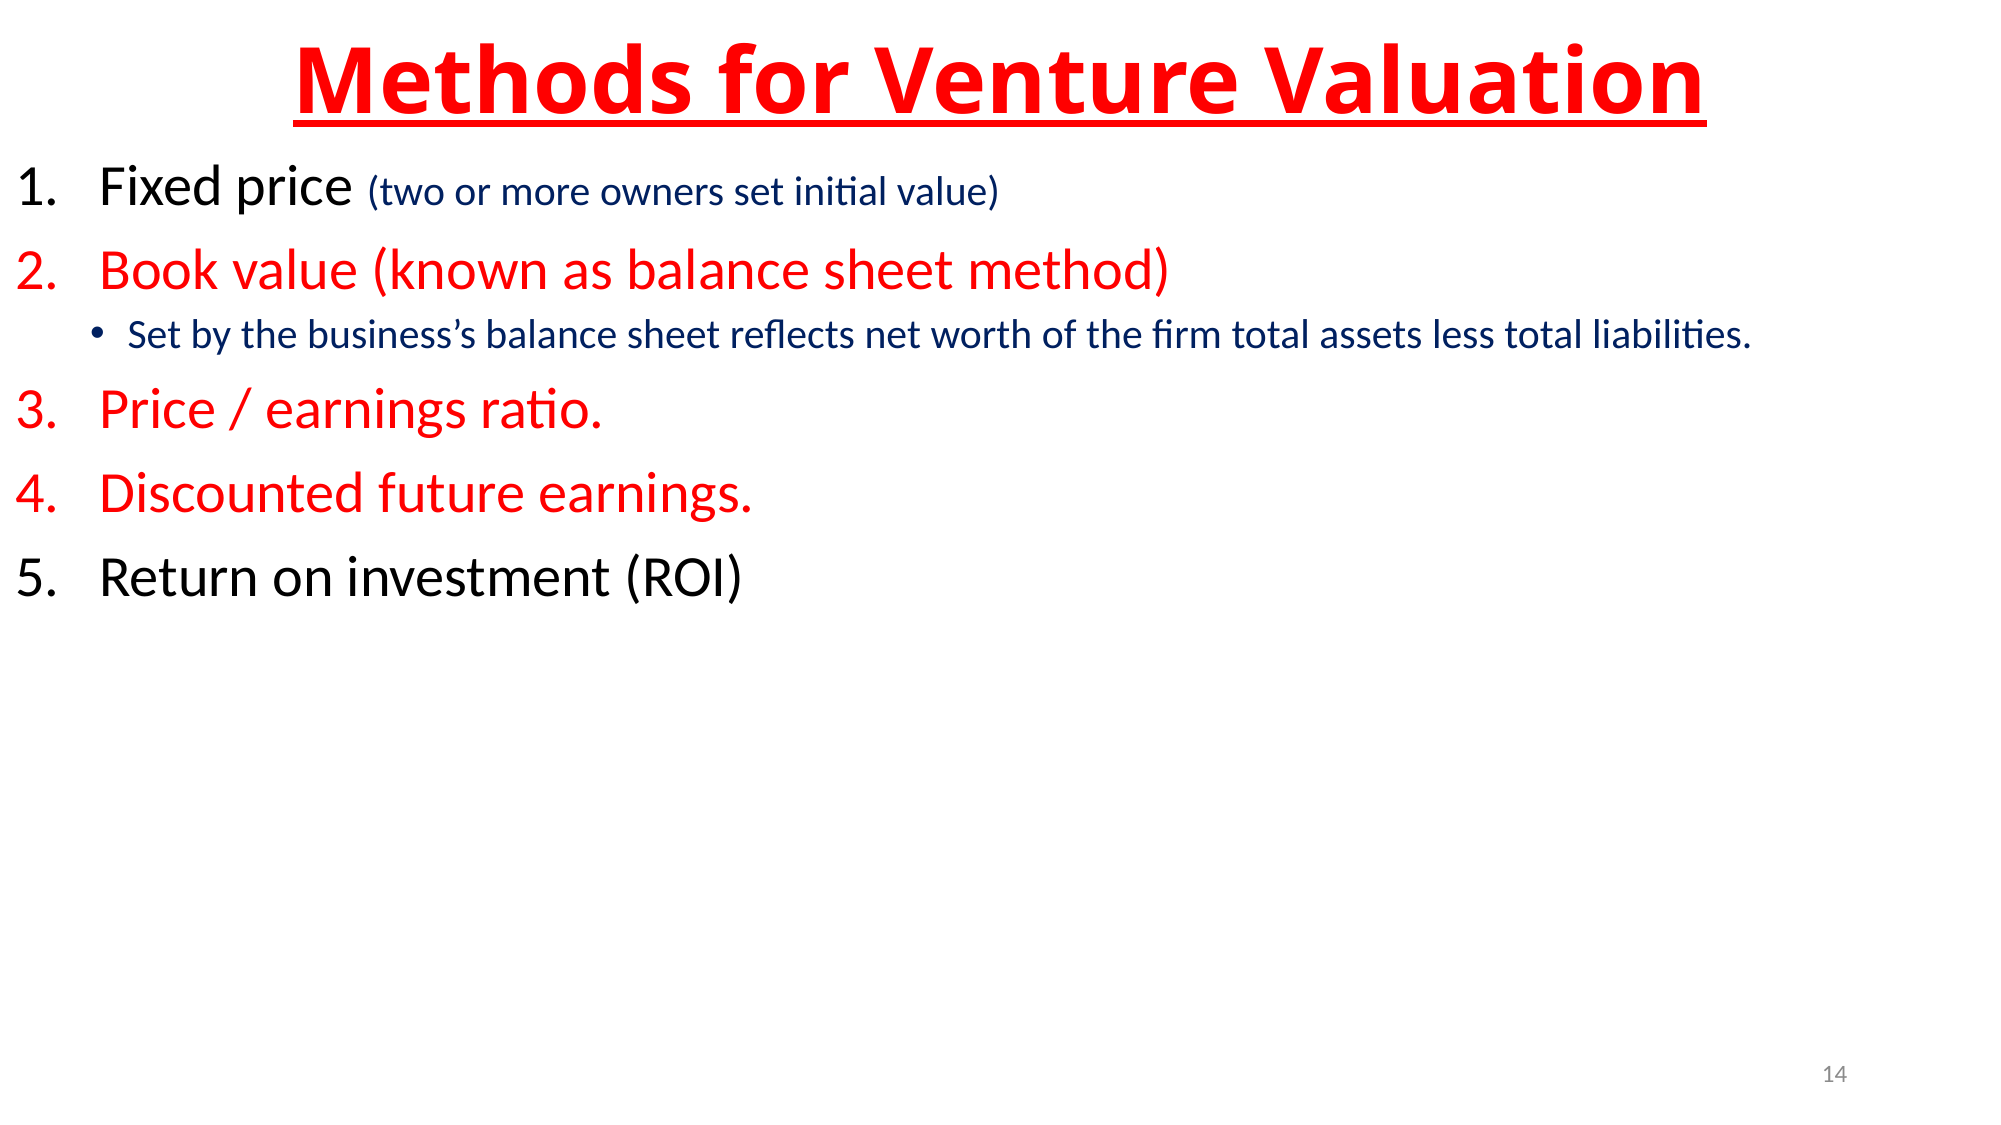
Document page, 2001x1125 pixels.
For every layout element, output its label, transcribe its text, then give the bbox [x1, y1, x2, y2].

slide_number 14 [1412, 1042, 1863, 1103]
title Methods for Venture Valuation [137, 19, 1863, 147]
list Fixed price (two or more owners set initial value) Book value (known as balance sheet method) Set by the business’s balance sheet reflects net worth of the firm total assets less total liabilities. Price / earnings ratio. Discounted future earnings. Return on investment (ROI) [0, 147, 2000, 1125]
